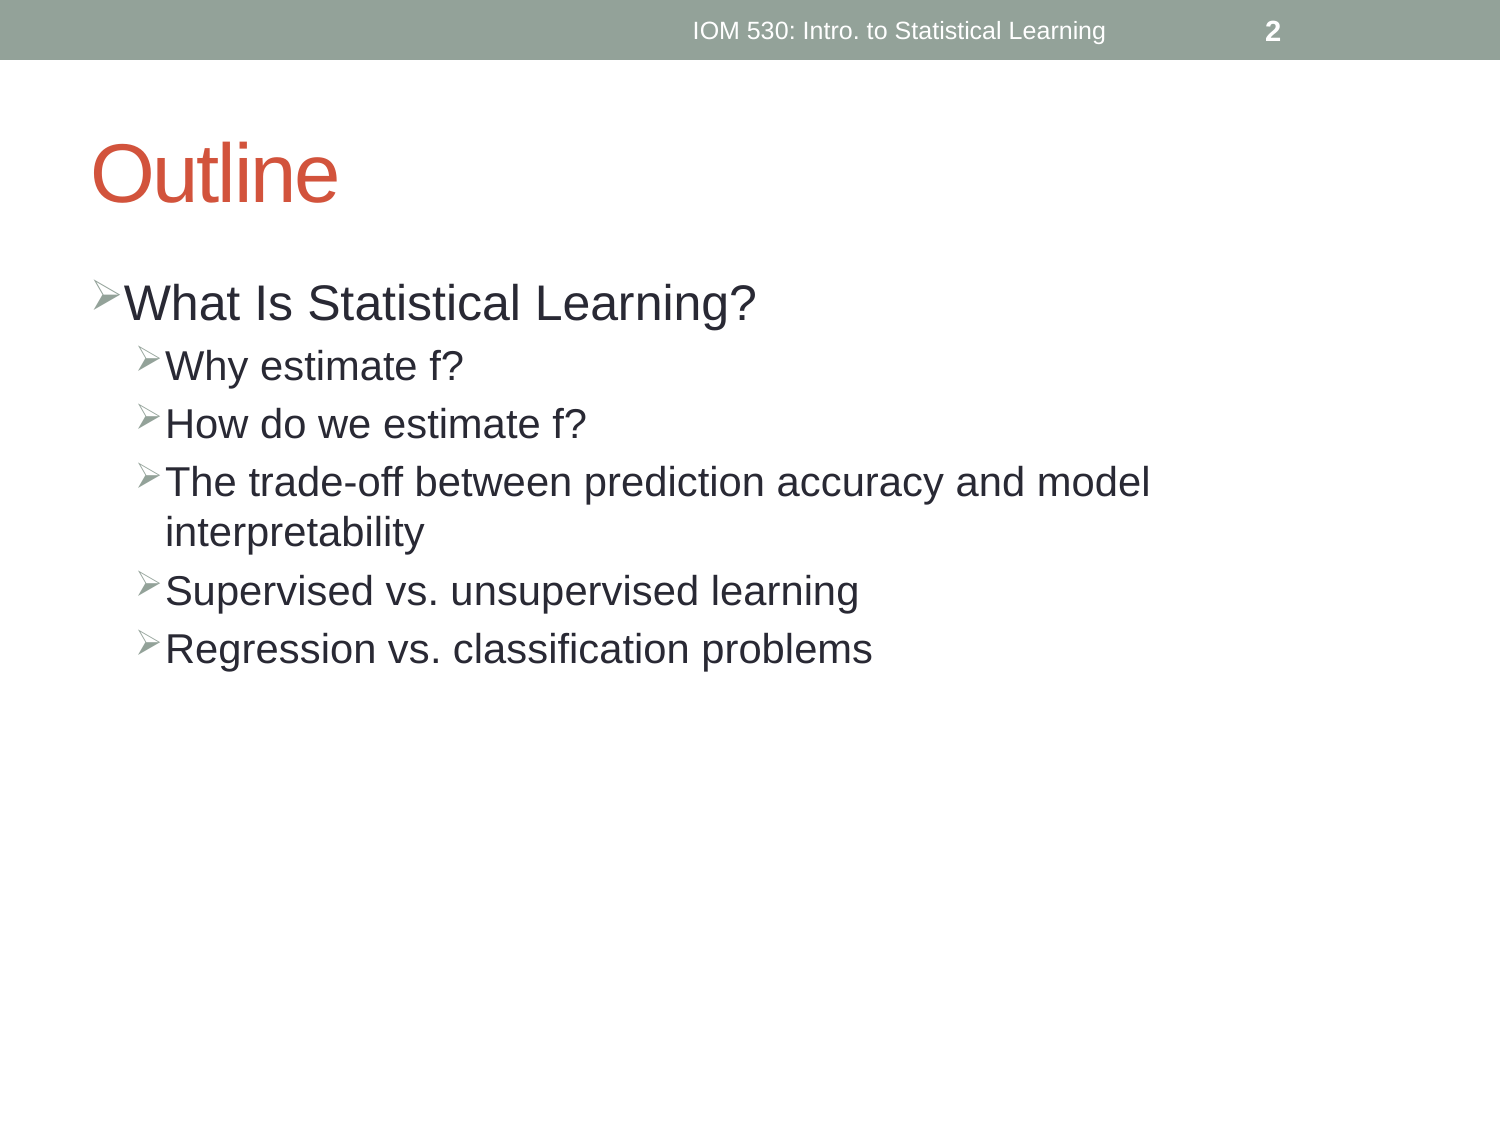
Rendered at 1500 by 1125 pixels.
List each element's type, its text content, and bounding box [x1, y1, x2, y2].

footer IOM 530: Intro. to Statistical Learning [562, 3, 1238, 57]
title Outline [75, 87, 1425, 250]
slide_number 2 [1250, 3, 1425, 57]
list What Is Statistical Learning? Why estimate f? How do we estimate f? The trade-off between prediction accuracy and model interpretability Supervised vs. unsupervised learning Regression vs. classification problems [75, 262, 1425, 1063]
